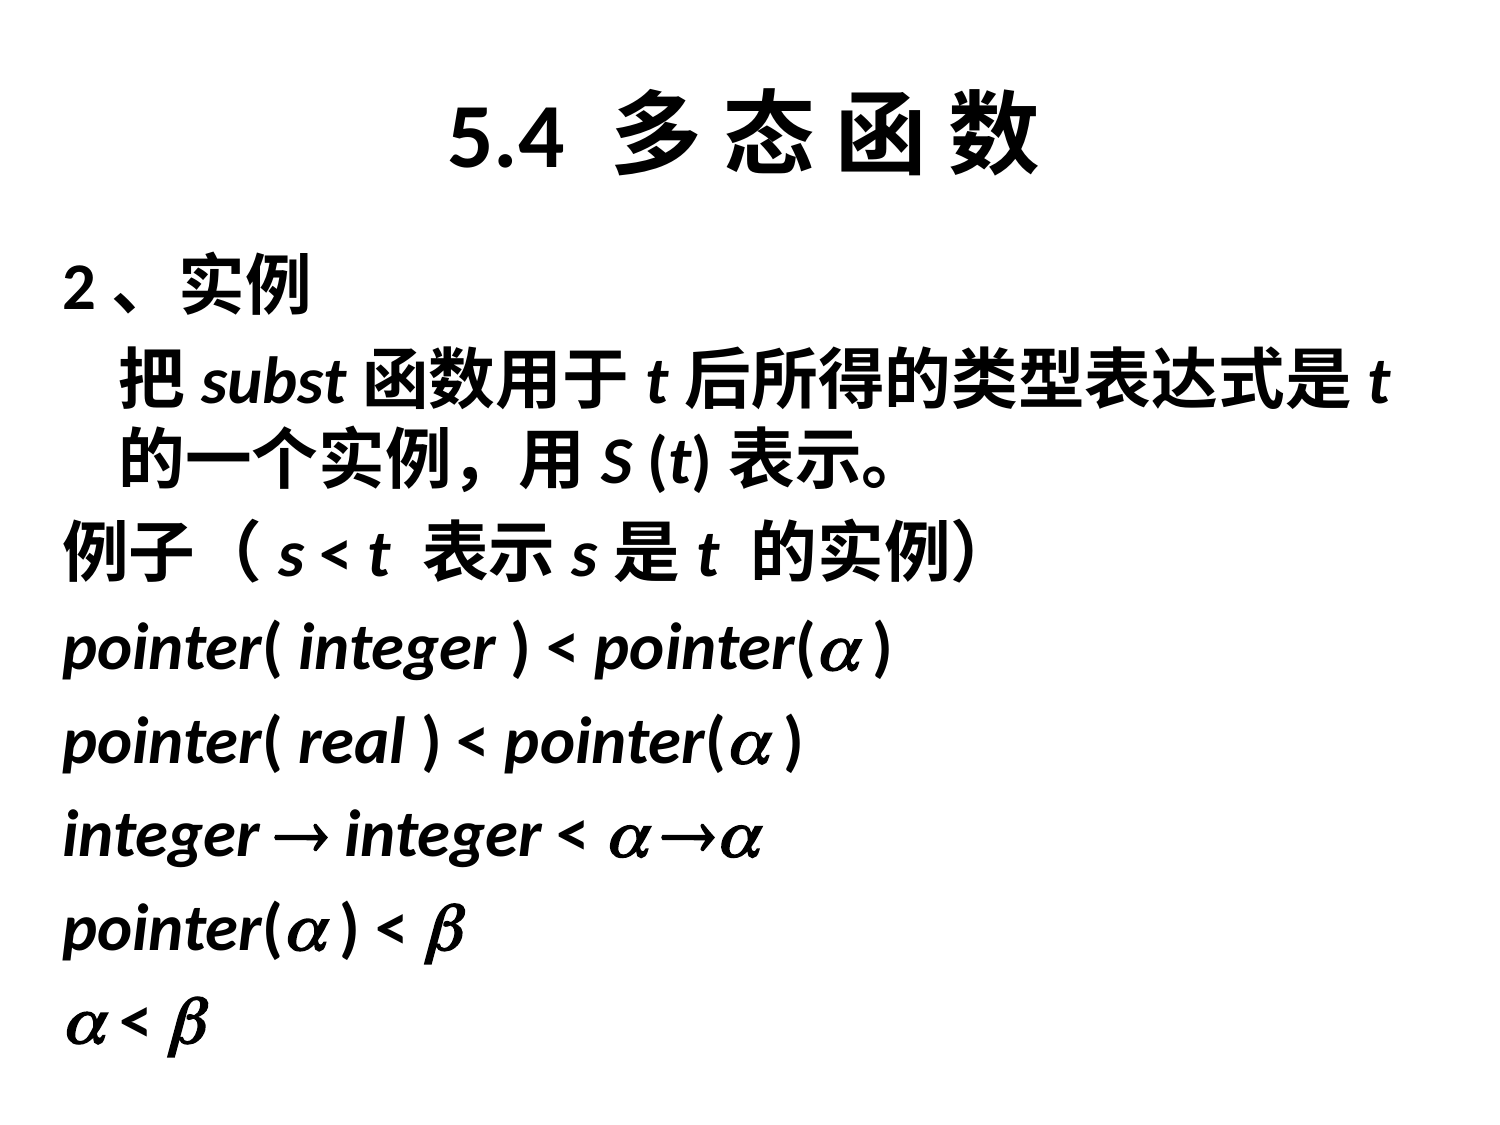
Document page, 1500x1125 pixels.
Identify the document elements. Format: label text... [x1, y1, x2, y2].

list 2、实例 把subst函数用于t后所得的类型表达式是t的一个实例，用S (t)表示。 例子（s < t 表示s是t 的实例） pointer( integer ) < pointer( ) pointer( real ) < pointer( ) integer  integer <   pointer( ) <   <  [47, 235, 1452, 1122]
title 5.4 多 态 函 数 [37, 37, 1450, 225]
